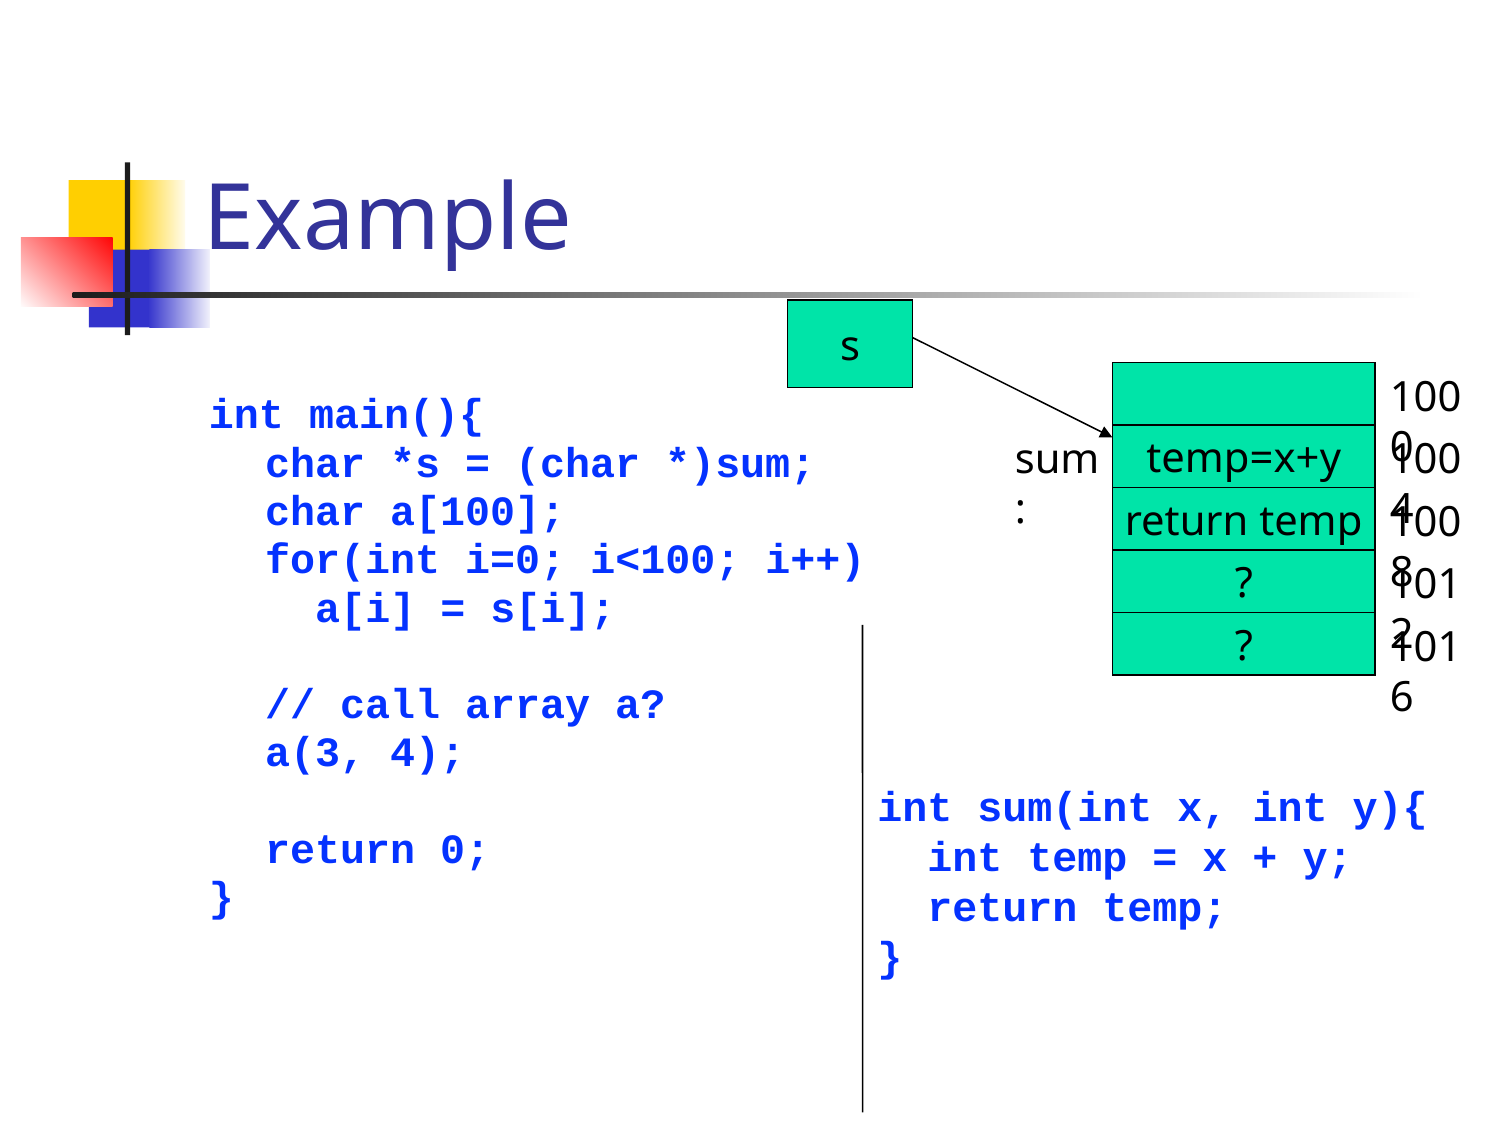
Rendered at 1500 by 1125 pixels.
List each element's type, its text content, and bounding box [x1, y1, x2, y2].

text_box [999, 362, 1500, 678]
title Example [188, 35, 1468, 275]
text_box int sum(int x, int y){ int temp = x + y; return temp; } [863, 772, 1463, 1036]
list int main(){ char *s = (char *)sum; char a[100]; for(int i=0; i<100; i++) a[i] = s[i]; // call array a? a(3, 4); return 0; } [193, 331, 1469, 1006]
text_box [787, 299, 1113, 438]
